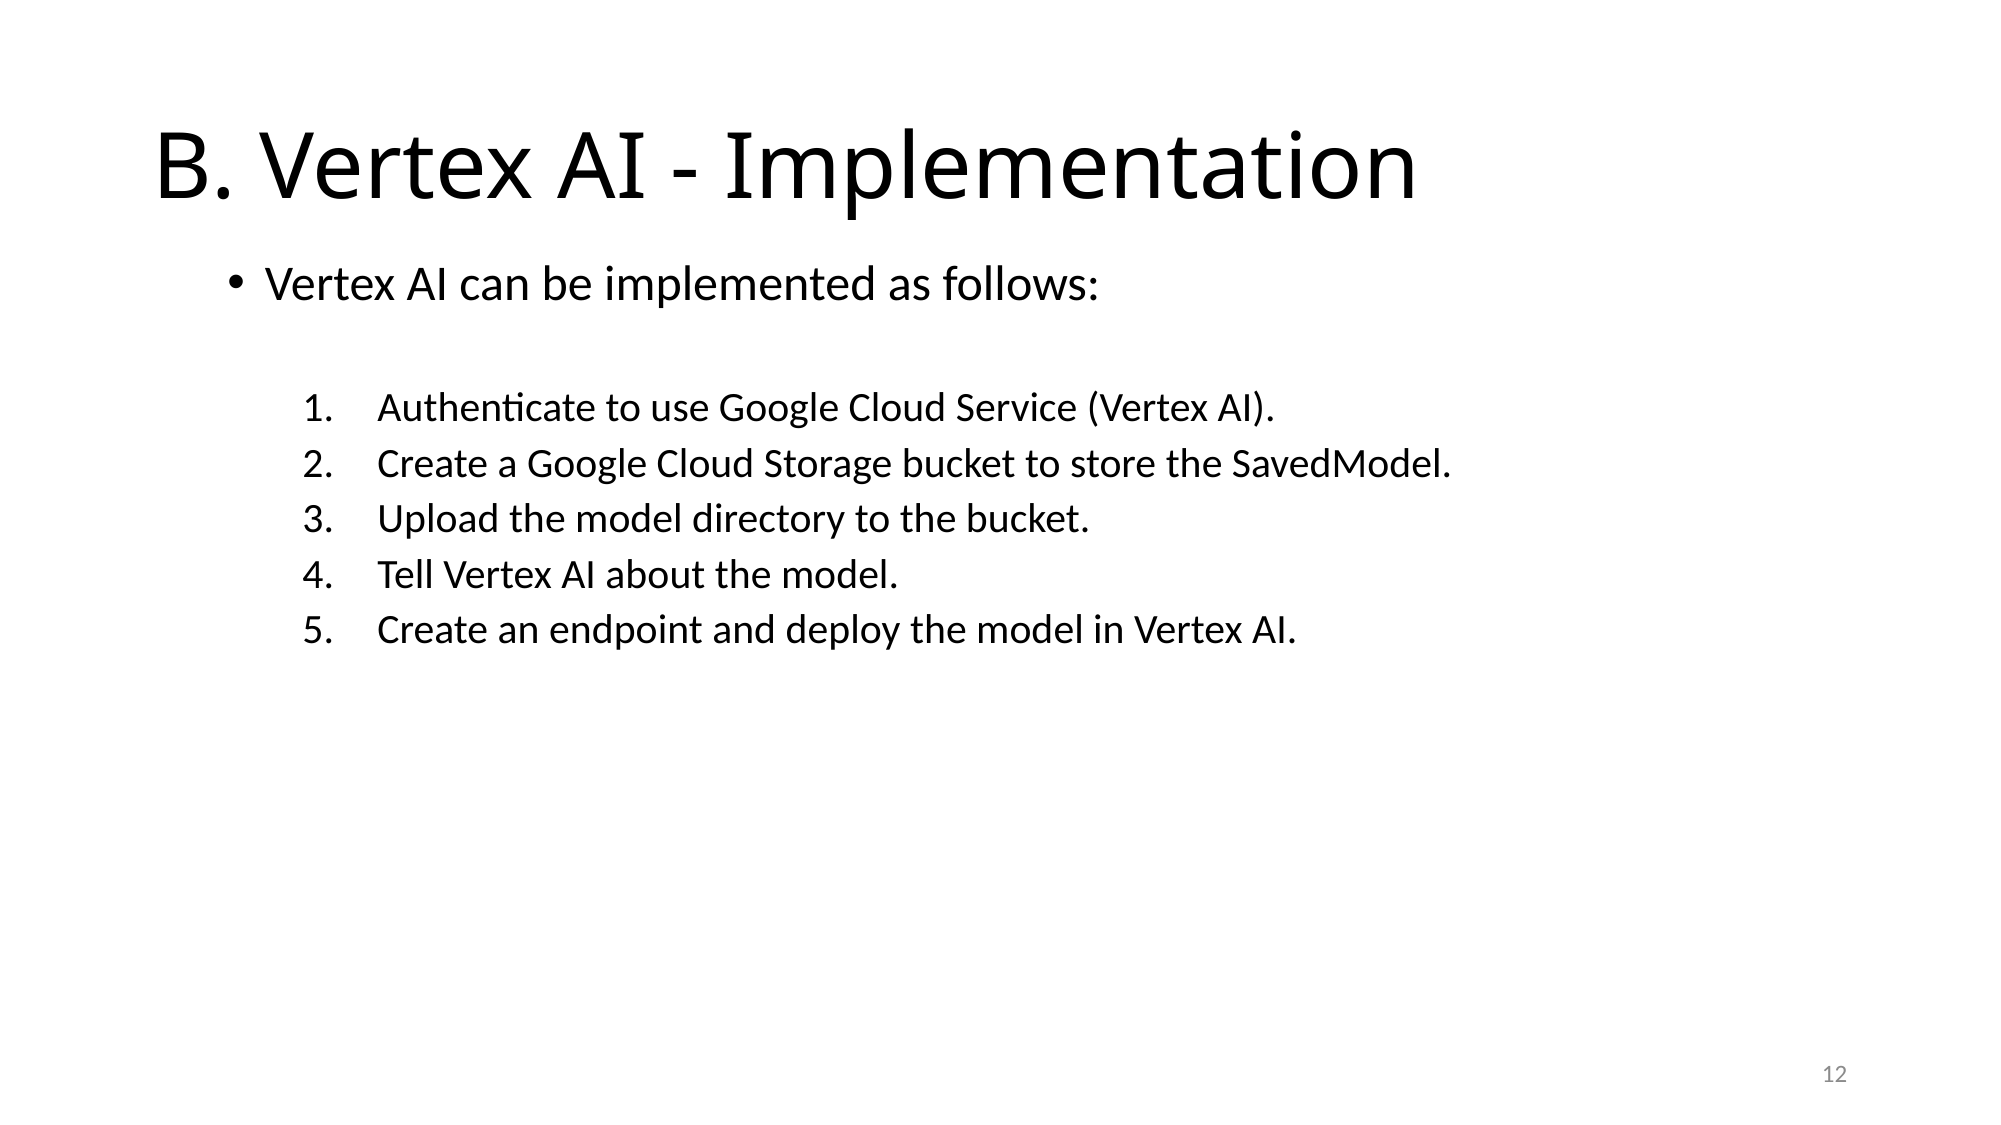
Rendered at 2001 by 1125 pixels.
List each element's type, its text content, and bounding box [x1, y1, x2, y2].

list Vertex AI can be implemented as follows: Authenticate to use Google Cloud Service (Vertex AI). Create a Google Cloud Storage bucket to store the SavedModel. Upload the model directory to the bucket. Tell Vertex AI about the model. Create an endpoint and deploy the model in Vertex AI. [137, 249, 1863, 1016]
slide_number 12 [1412, 1042, 1863, 1103]
title B. Vertex AI - Implementation [137, 59, 1863, 249]
